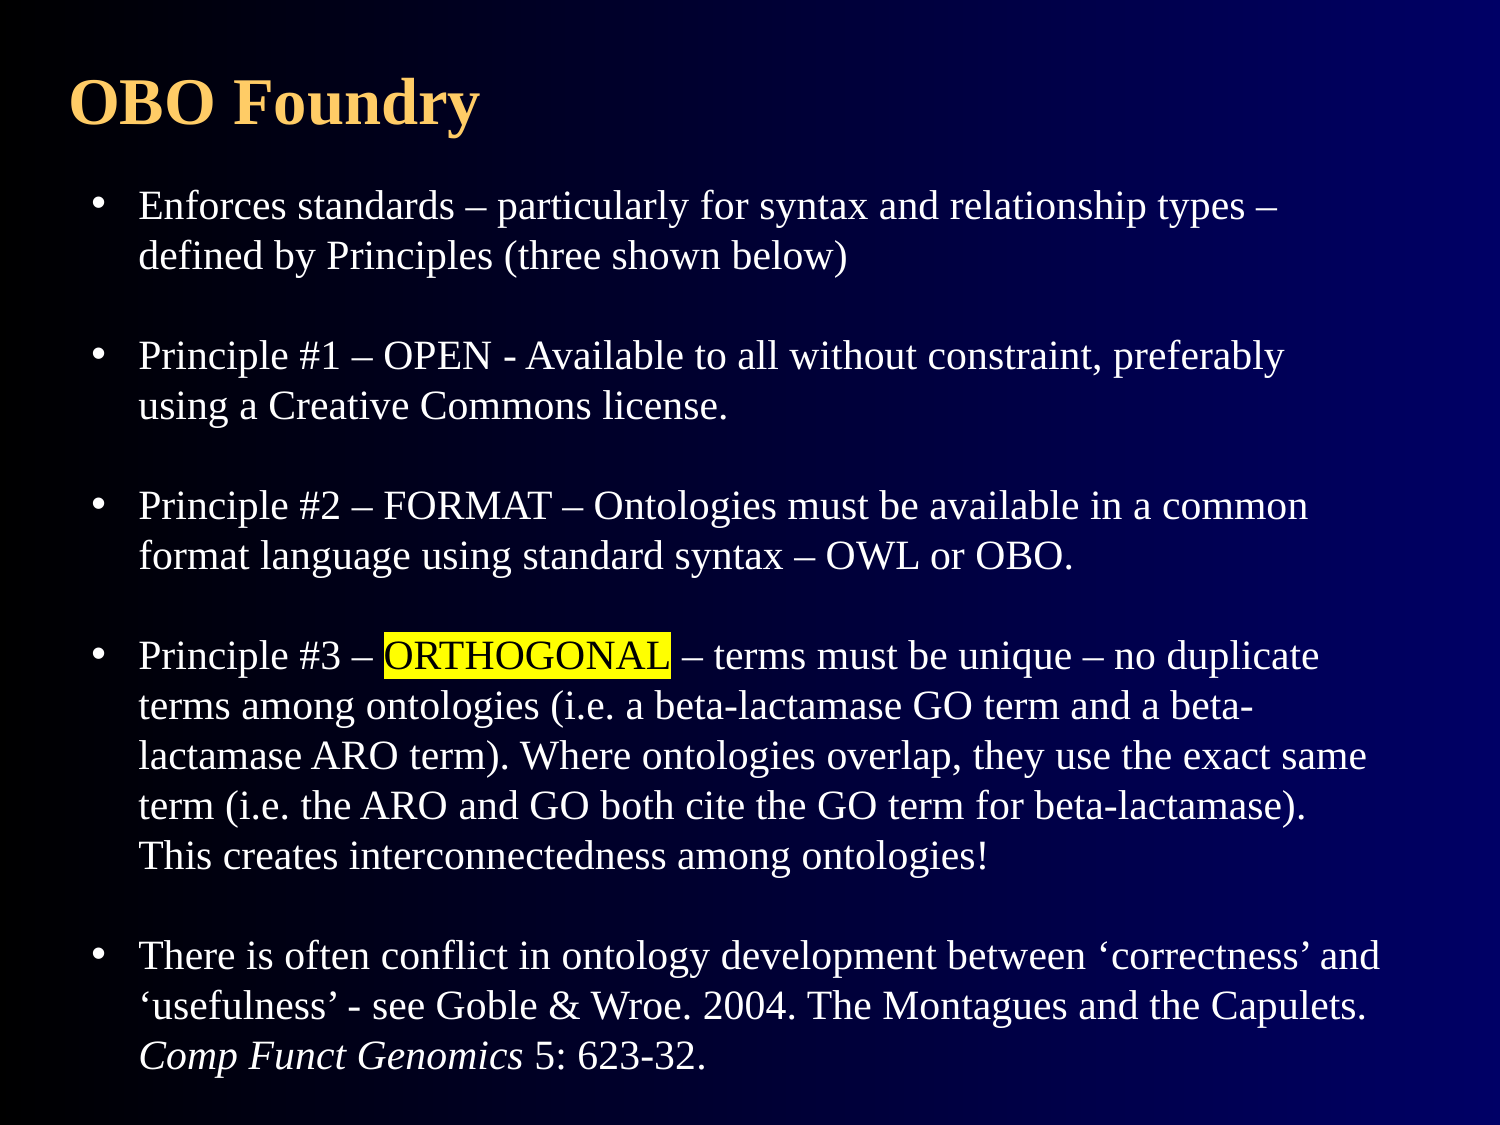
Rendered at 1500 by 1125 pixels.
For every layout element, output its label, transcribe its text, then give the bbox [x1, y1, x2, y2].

text_box Enforces standards – particularly for syntax and relationship types – defined by Principles (three shown below) Principle #1 – OPEN - Available to all without constraint, preferably using a Creative Commons license. Principle #2 – FORMAT – Ontologies must be available in a common format language using standard syntax – OWL or OBO. Principle #3 – ORTHOGONAL – terms must be unique – no duplicate terms among ontologies (i.e. a beta-lactamase GO term and a beta-lactamase ARO term). Where ontologies overlap, they use the exact same term (i.e. the ARO and GO both cite the GO term for beta-lactamase). This creates interconnectedness among ontologies! There is often conflict in ontology development between ‘correctness’ and ‘usefulness’ - see Goble & Wroe. 2004. The Montagues and the Capulets. Comp Funct Genomics 5: 623-32. [76, 170, 1400, 1086]
title OBO Foundry [52, 0, 1459, 225]
